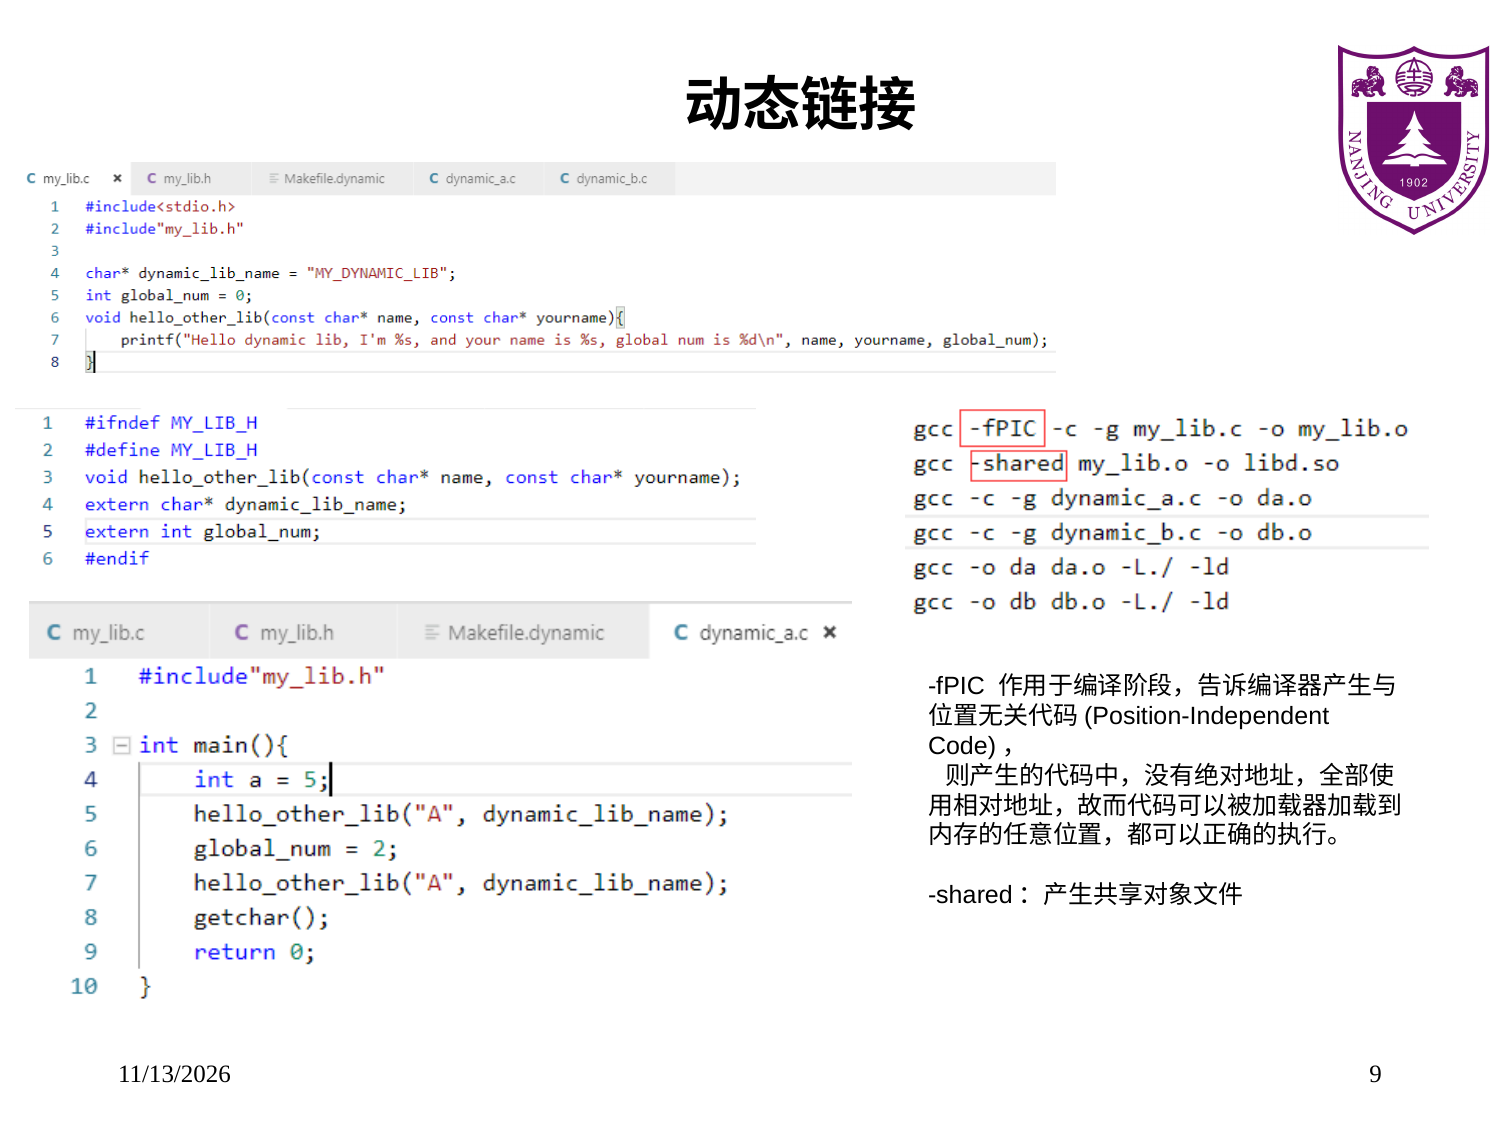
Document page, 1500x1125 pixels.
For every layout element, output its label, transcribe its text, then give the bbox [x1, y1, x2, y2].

text_box 动态链接 [669, 59, 933, 145]
picture [905, 408, 1429, 622]
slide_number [103, 1042, 441, 1103]
picture [15, 408, 756, 577]
text_box -fPIC 作用于编译阶段，告诉编译器产生与位置无关代码(Position-Independent Code)， 则产生的代码中，没有绝对地址，全部使用相对地址，故而代码可以被加载器加载到内存的任意位置，都可以正确的执行。 -shared：产生共享对象文件 [913, 661, 1421, 917]
slide_number 9 [1059, 1042, 1397, 1103]
picture [29, 601, 852, 1016]
picture [15, 162, 1056, 377]
